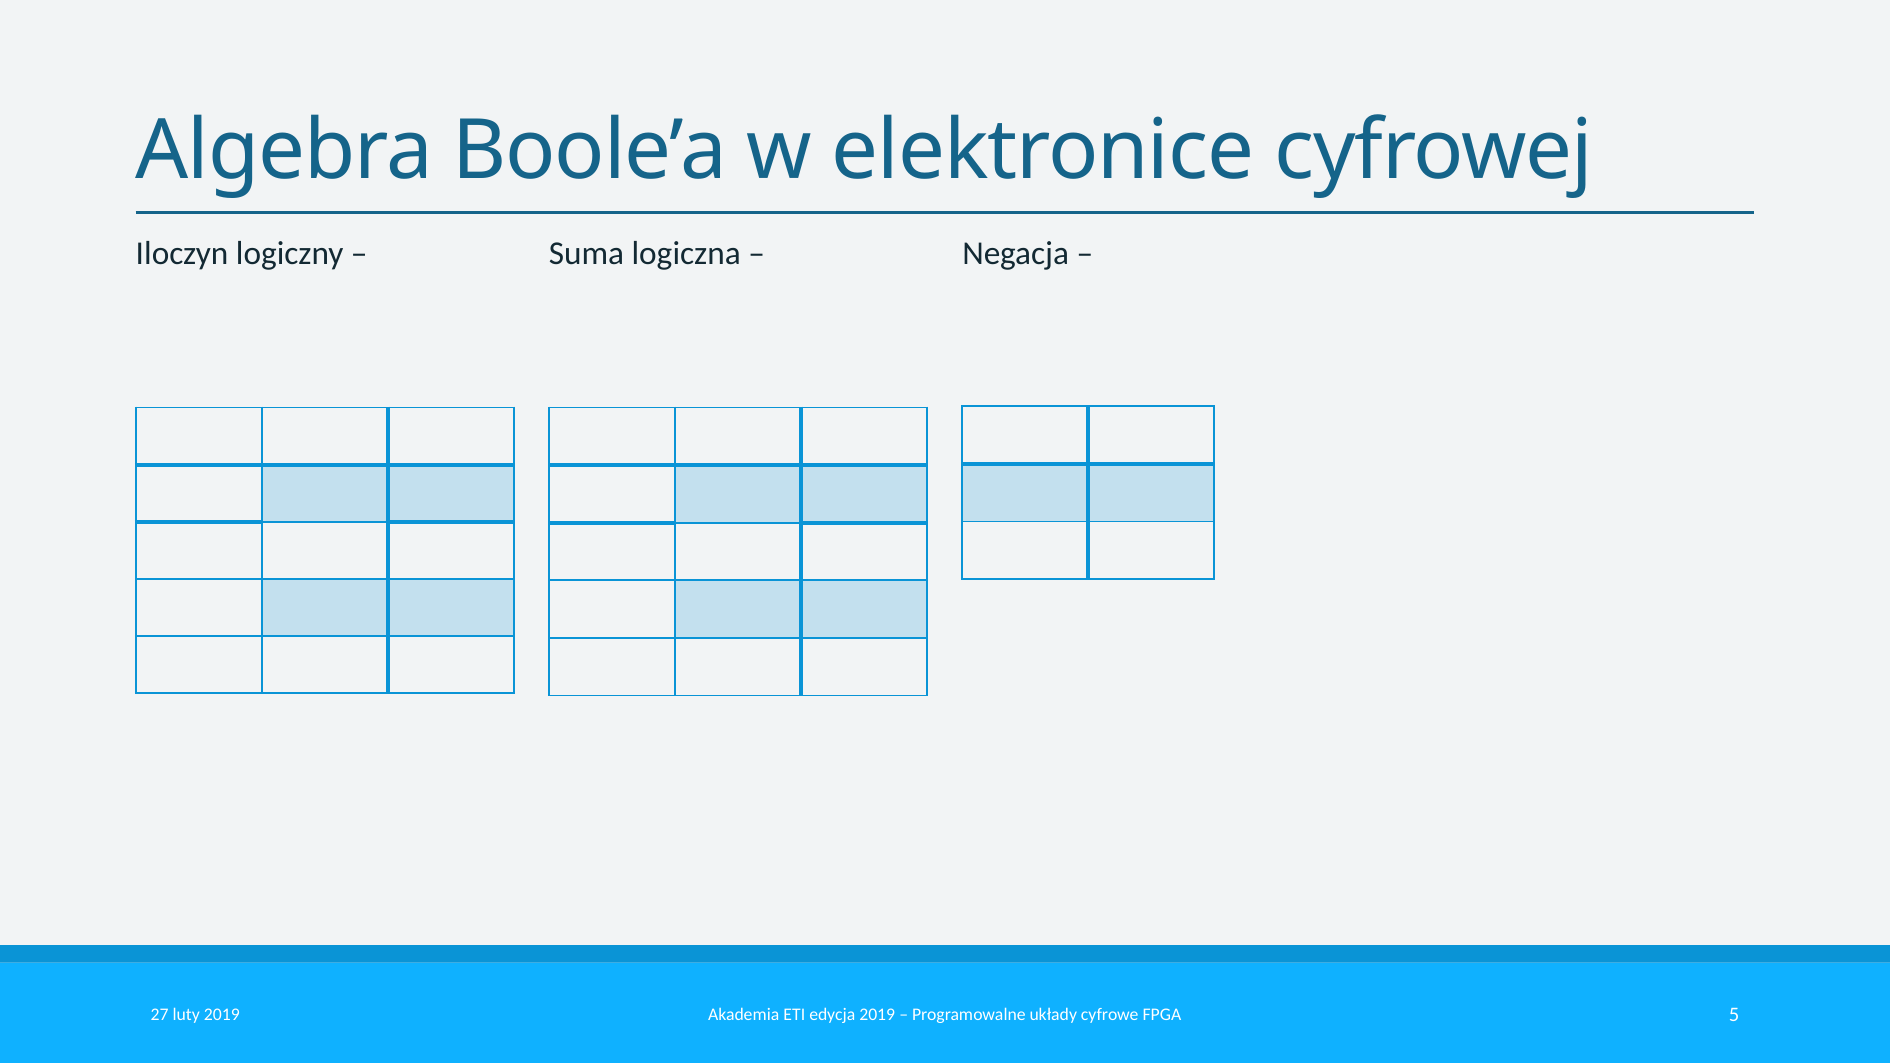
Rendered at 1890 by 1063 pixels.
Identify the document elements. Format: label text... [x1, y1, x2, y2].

slide_number 5 [1376, 962, 1755, 1063]
slide_number 27 luty 2019 [135, 962, 514, 1063]
footer Akademia ETI edycja 2019 – Programowalne układy cyfrowe FPGA [549, 962, 1341, 1063]
title Algebra Boole’a w elektronice cyfrowej [135, 53, 1755, 195]
